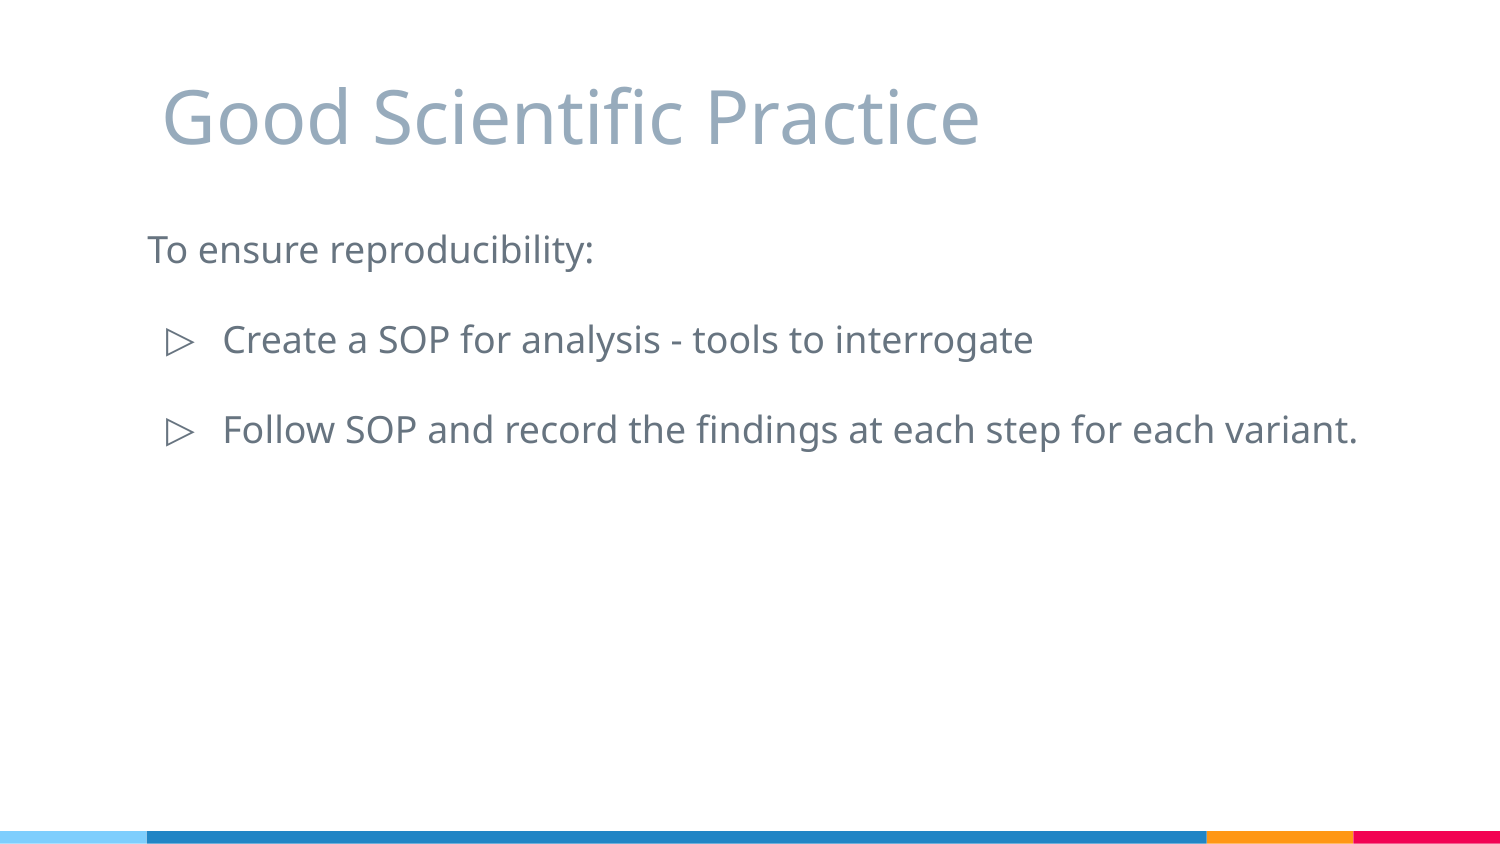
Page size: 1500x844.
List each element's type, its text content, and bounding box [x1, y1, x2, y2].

list To ensure reproducibility: Create a SOP for analysis - tools to interrogate Follow SOP and record the findings at each step for each variant. [132, 210, 1391, 794]
title Good Scientific Practice [146, 33, 1207, 175]
